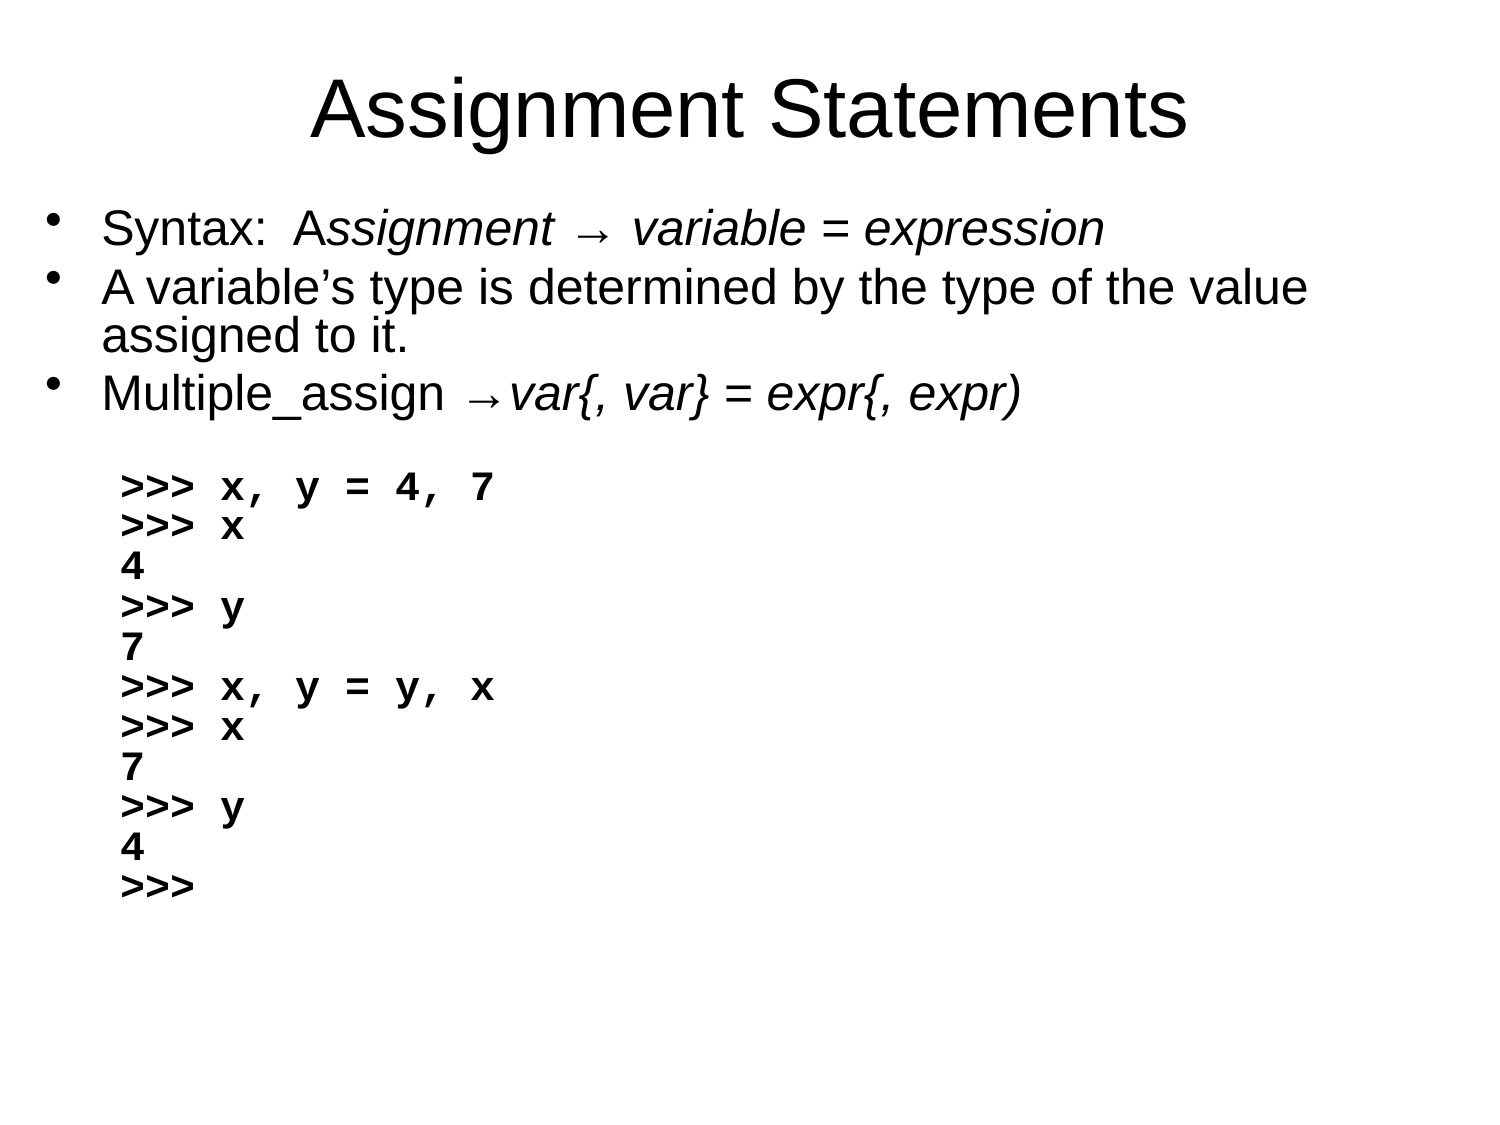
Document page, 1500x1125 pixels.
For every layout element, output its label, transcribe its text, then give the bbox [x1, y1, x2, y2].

list Syntax: Assignment → variable = expression A variable’s type is determined by the type of the value assigned to it. Multiple_assign →var{, var} = expr{, expr) >>> x, y = 4, 7 >>> x 4 >>> y 7 >>> x, y = y, x >>> x 7 >>> y 4 >>> [36, 199, 1476, 1088]
title Assignment Statements [74, 44, 1426, 163]
